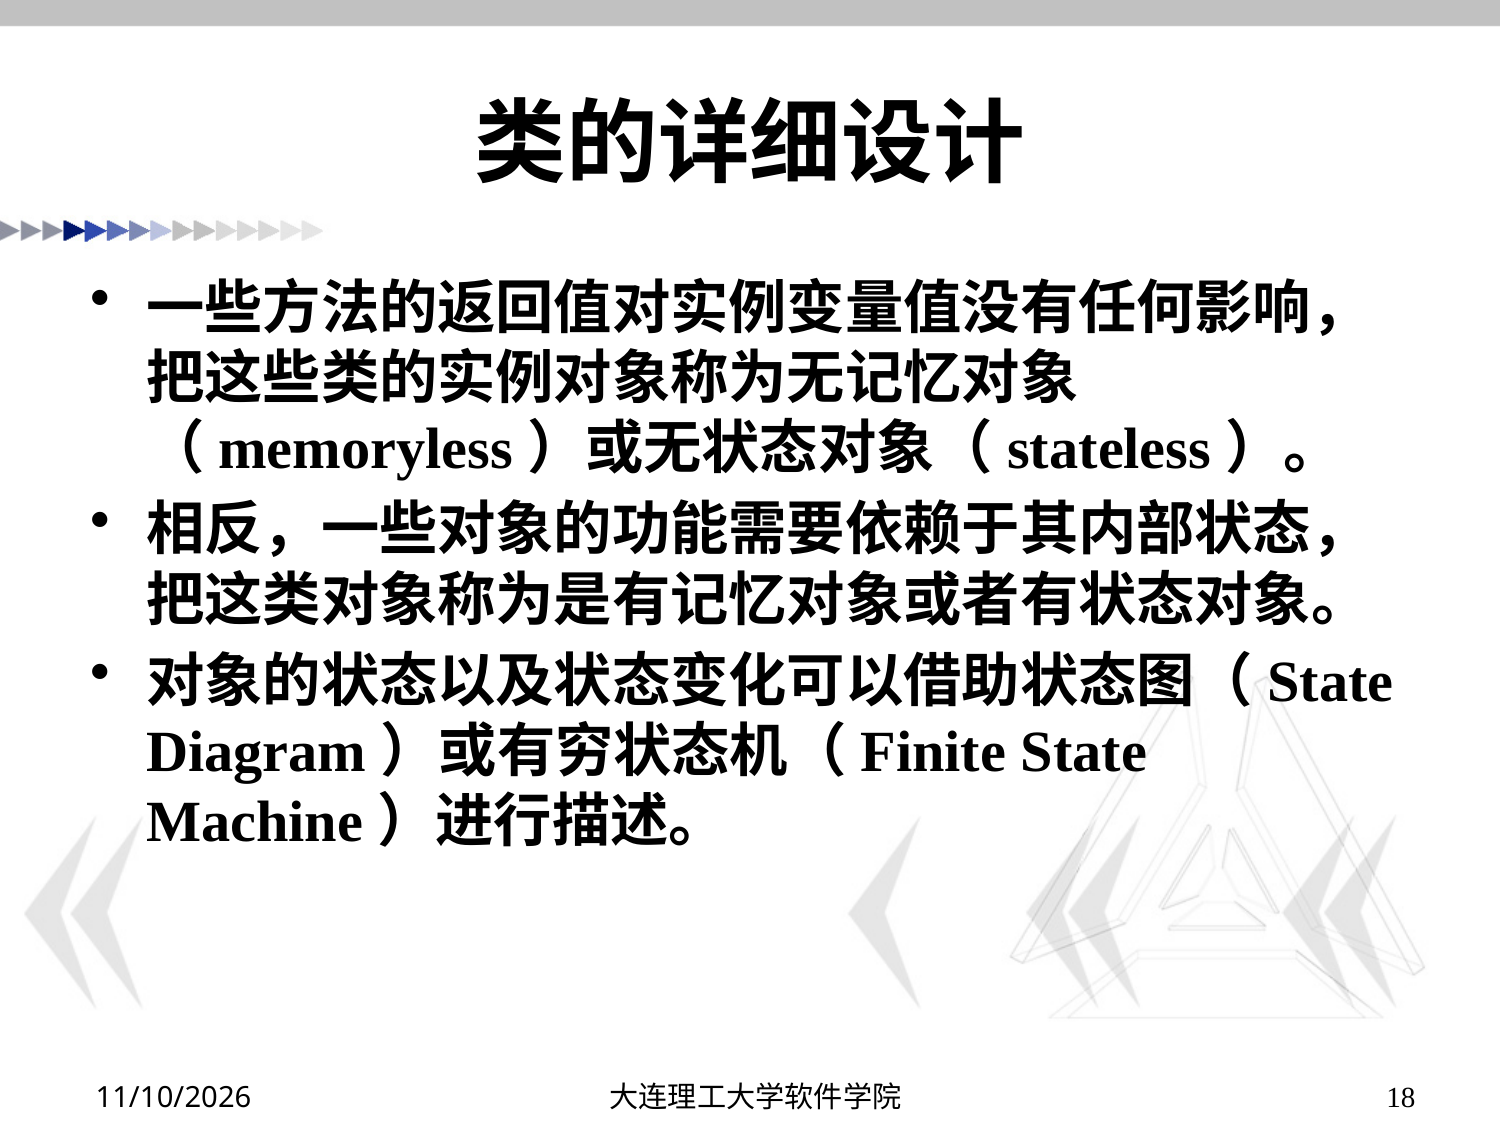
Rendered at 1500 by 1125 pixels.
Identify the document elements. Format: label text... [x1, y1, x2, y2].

title 类的详细设计 [74, 44, 1426, 233]
list 一些方法的返回值对实例变量值没有任何影响，把这些类的实例对象称为无记忆对象（memoryless）或无状态对象（stateless）。 相反，一些对象的功能需要依赖于其内部状态，把这类对象称为是有记忆对象或者有状态对象。 对象的状态以及状态变化可以借助状态图（State Diagram）或有穷状态机（Finite State Machine）进行描述。 [74, 262, 1426, 1048]
footer 大连理工大学软件学院 [517, 1070, 994, 1114]
picture [0, 0, 1500, 1125]
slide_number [80, 1070, 431, 1114]
slide_number 18 [1080, 1070, 1431, 1114]
